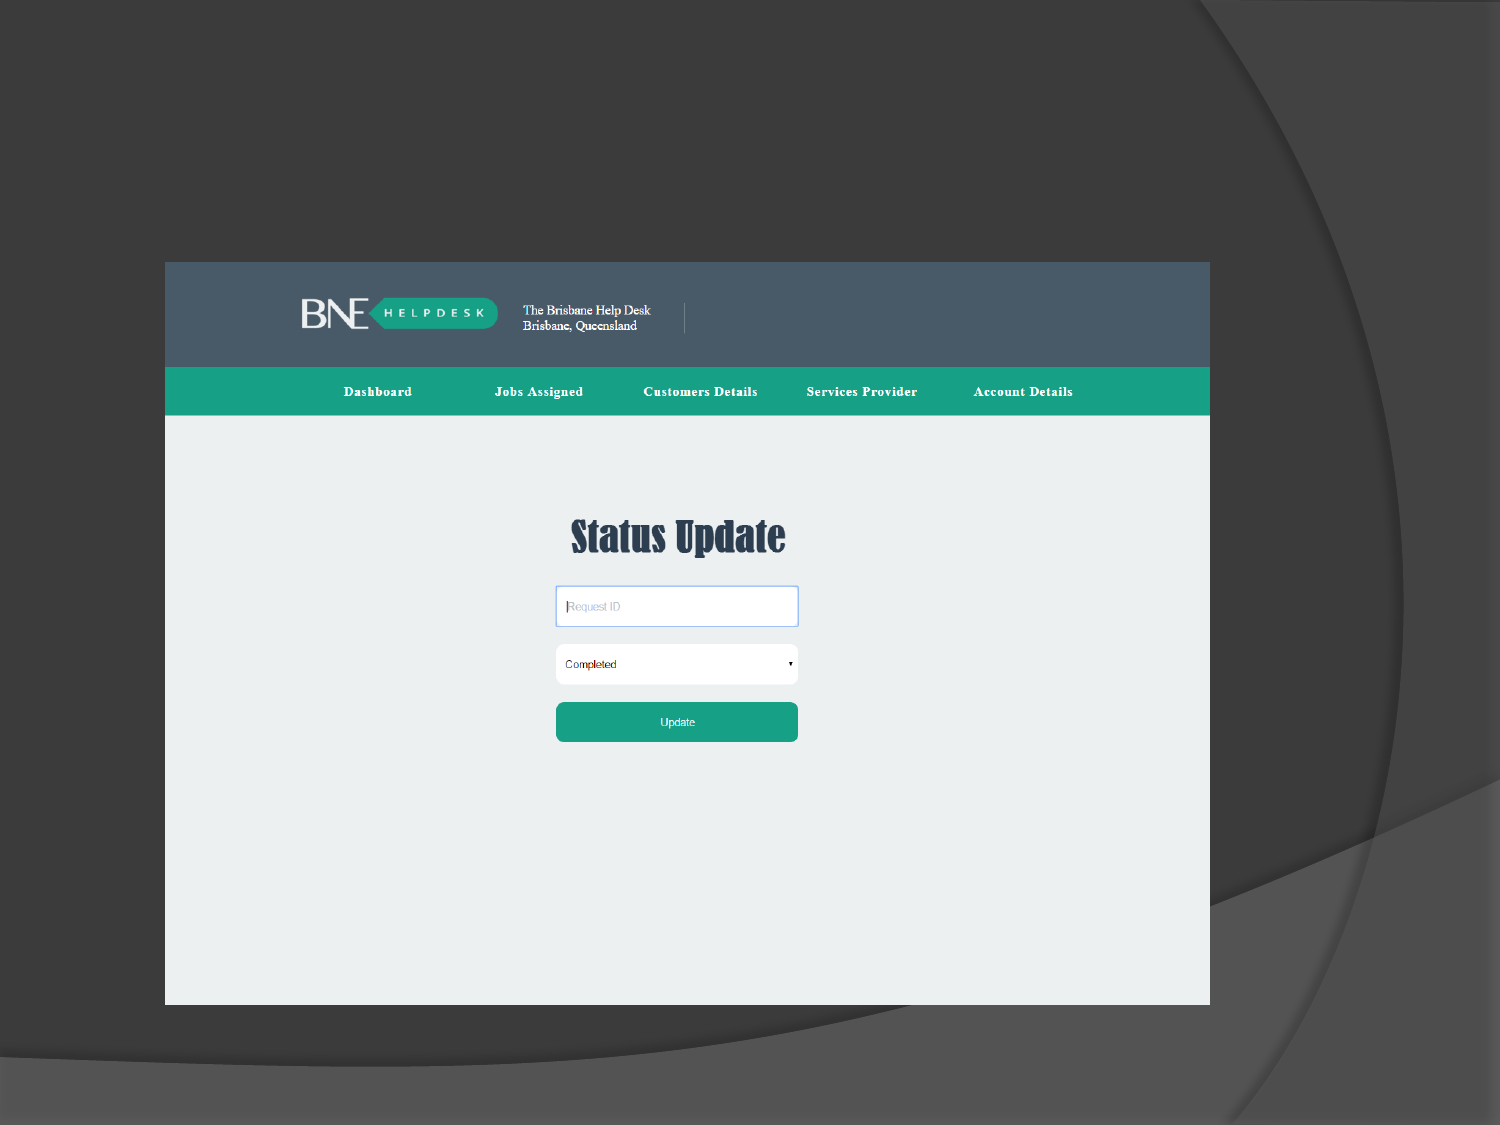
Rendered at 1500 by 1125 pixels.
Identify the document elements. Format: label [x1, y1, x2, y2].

list [165, 262, 1210, 1006]
